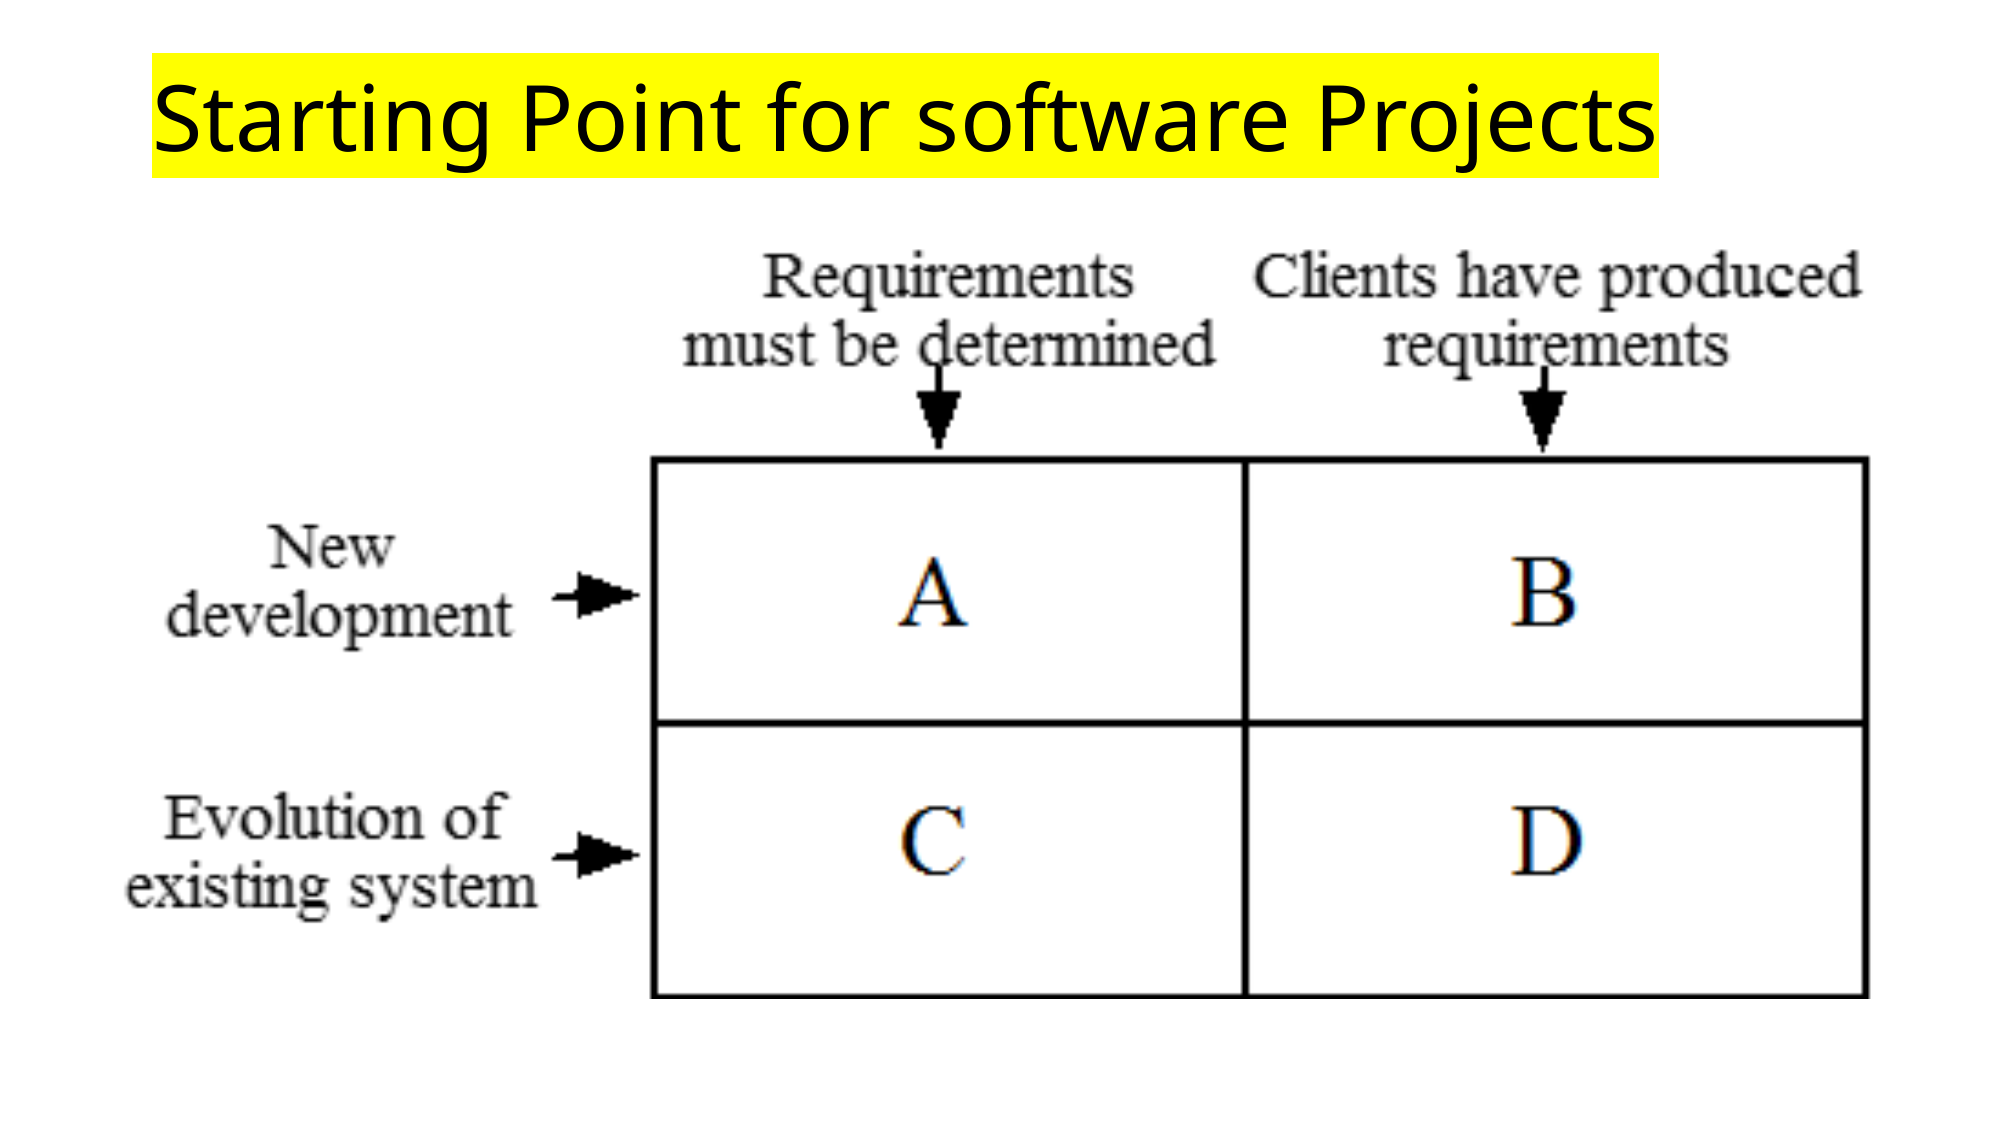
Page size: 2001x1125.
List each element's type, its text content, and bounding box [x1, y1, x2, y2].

title Starting Point for software Projects [137, 55, 1863, 248]
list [119, 248, 1878, 999]
